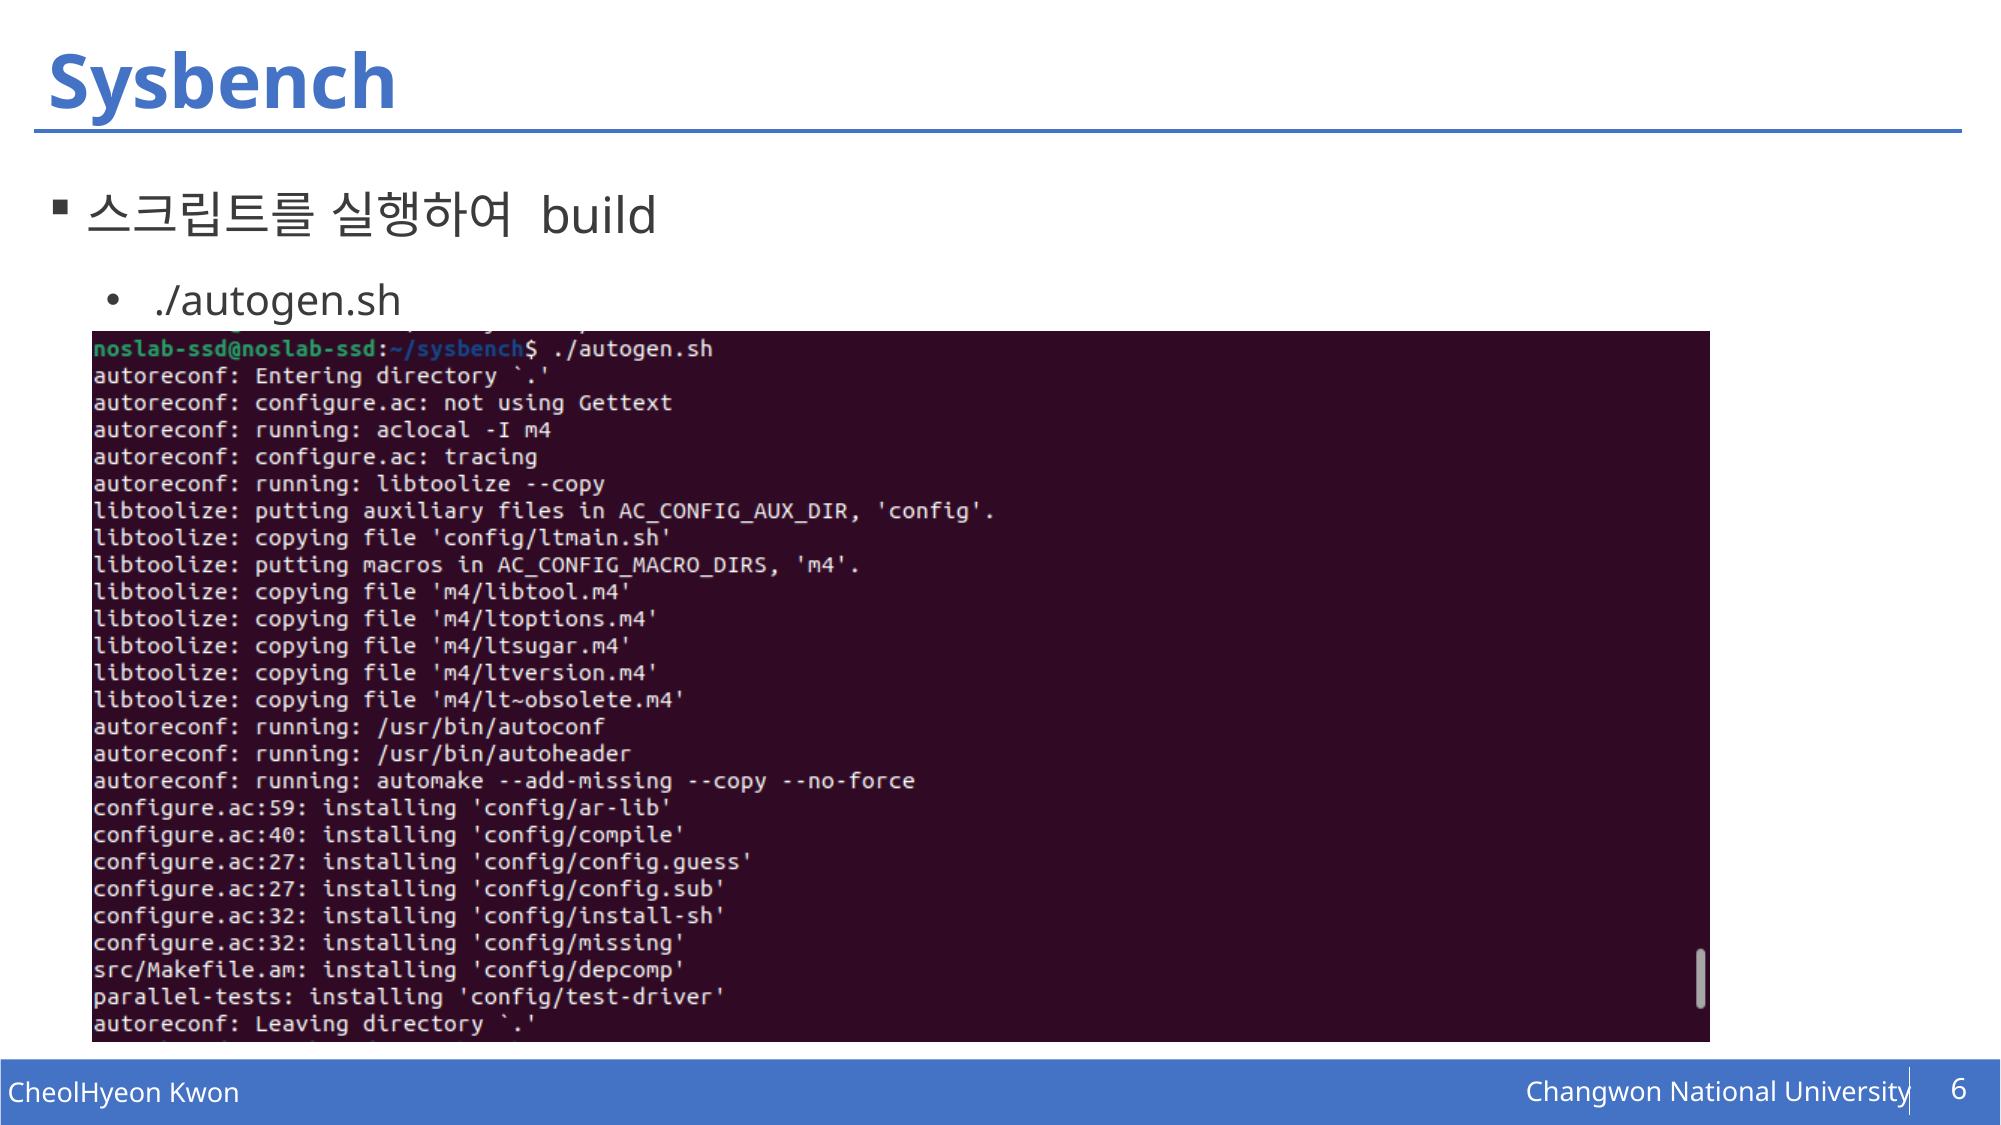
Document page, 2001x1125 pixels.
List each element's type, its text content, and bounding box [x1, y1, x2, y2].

picture [92, 331, 1710, 1042]
slide_number 6 [1922, 1060, 1996, 1121]
title Sysbench [33, 27, 1963, 143]
list 스크립트를 실행하여 build ./autogen.sh [33, 152, 1963, 997]
